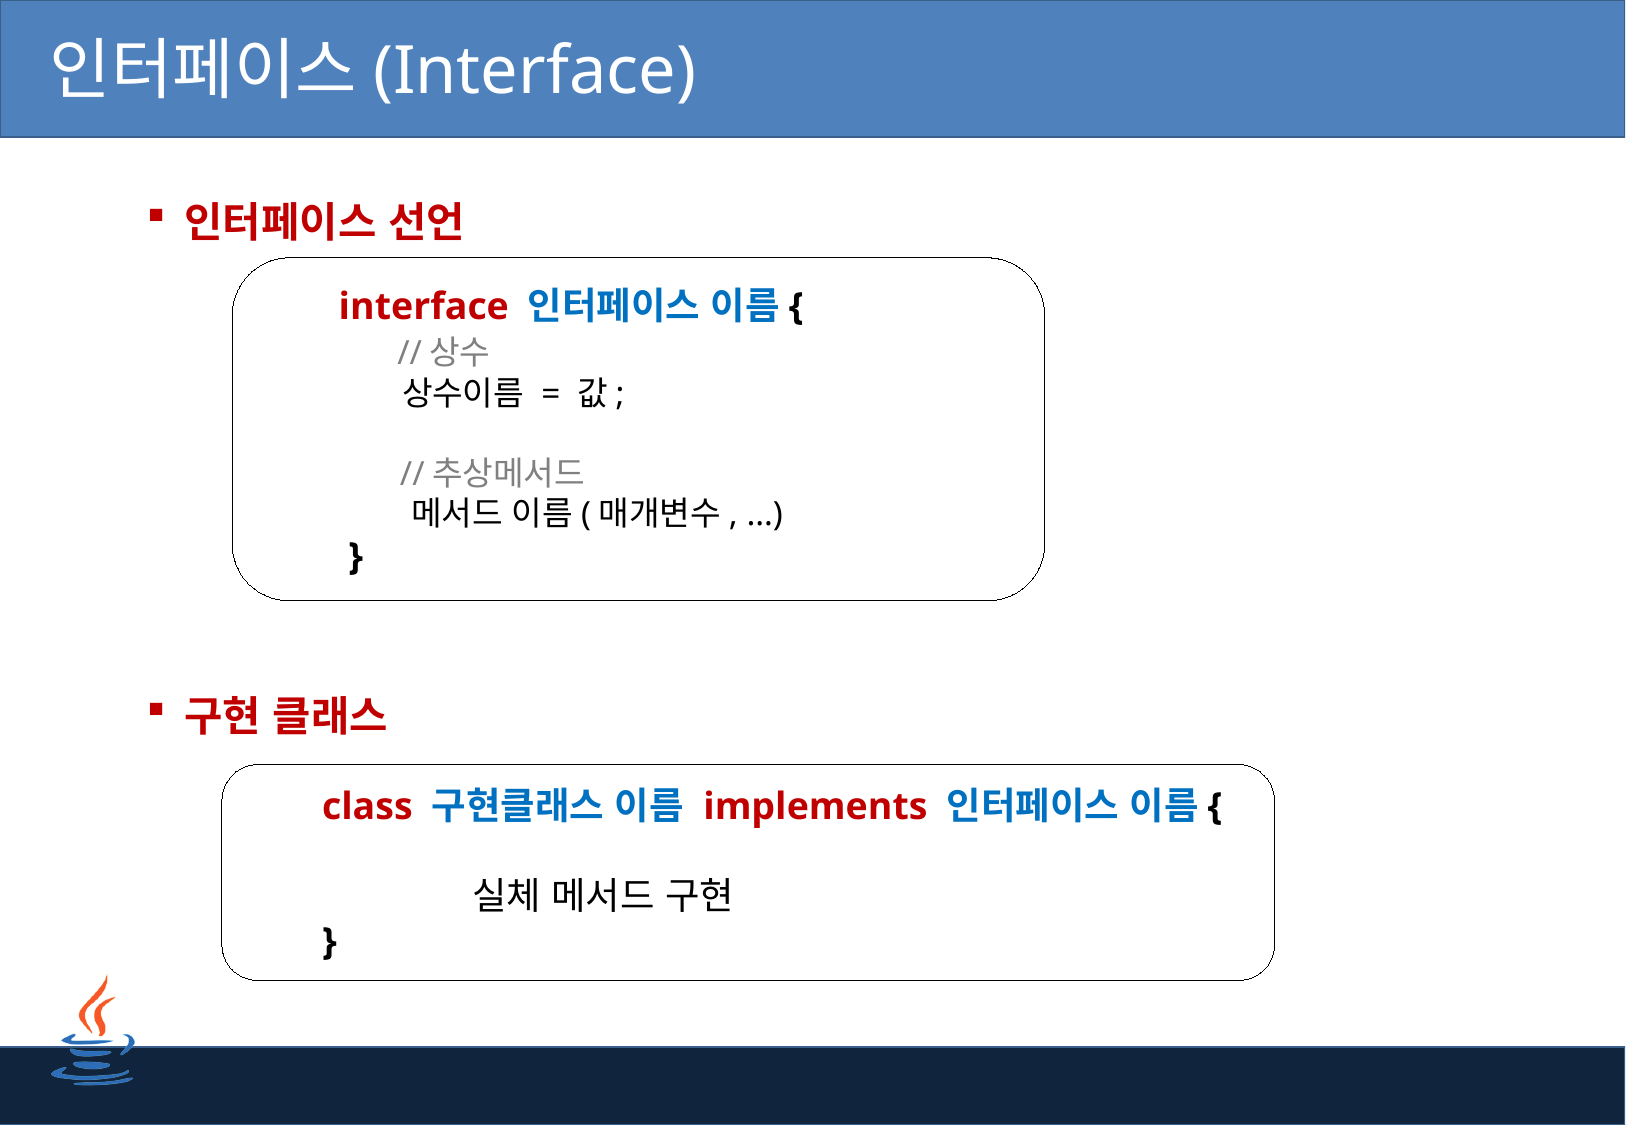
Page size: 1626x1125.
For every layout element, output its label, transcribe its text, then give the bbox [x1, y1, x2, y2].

picture [38, 973, 151, 1086]
text_box class 구현클래스 이름 implements 인터페이스 이름{ 실체 메서드 구현 } [221, 764, 1275, 981]
title 인터페이스(Interface) [0, 0, 1018, 138]
text_box 구현 클래스 [131, 656, 671, 740]
text_box 인터페이스 선언 [131, 163, 671, 246]
text_box interface 인터페이스 이름{ //상수 상수이름 = 값; //추상메서드 메서드 이름(매개변수, …) } [232, 257, 1045, 601]
